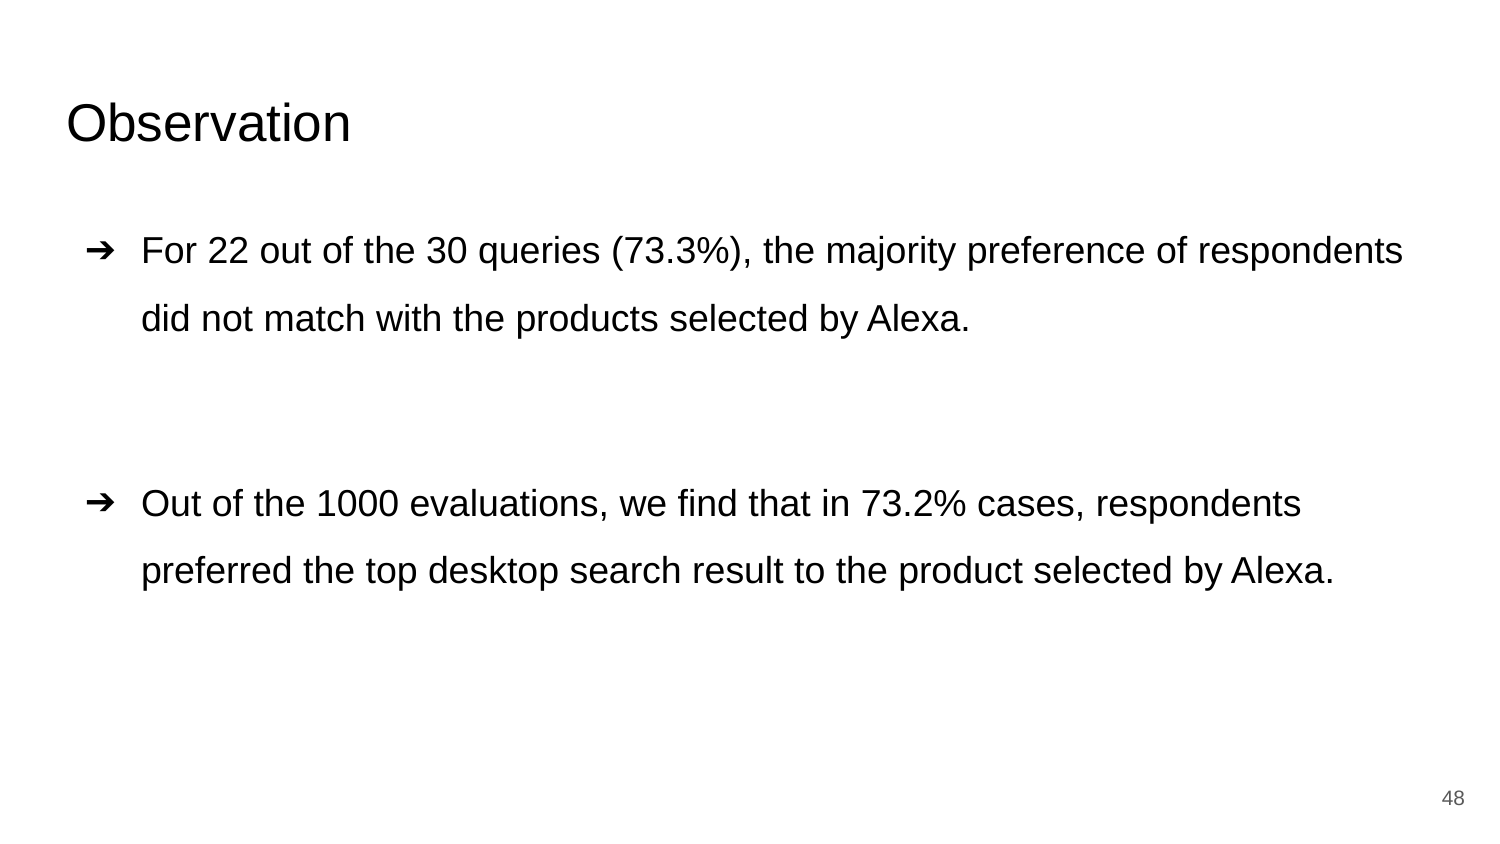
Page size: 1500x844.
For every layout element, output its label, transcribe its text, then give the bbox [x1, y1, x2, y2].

slide_number ‹#› [1389, 764, 1480, 830]
title Observation [51, 72, 1449, 167]
list For 22 out of the 30 queries (73.3%), the majority preference of respondents did not match with the products selected by Alexa. Out of the 1000 evaluations, we find that in 73.2% cases, respondents preferred the top desktop search result to the product selected by Alexa. [51, 189, 1426, 750]
